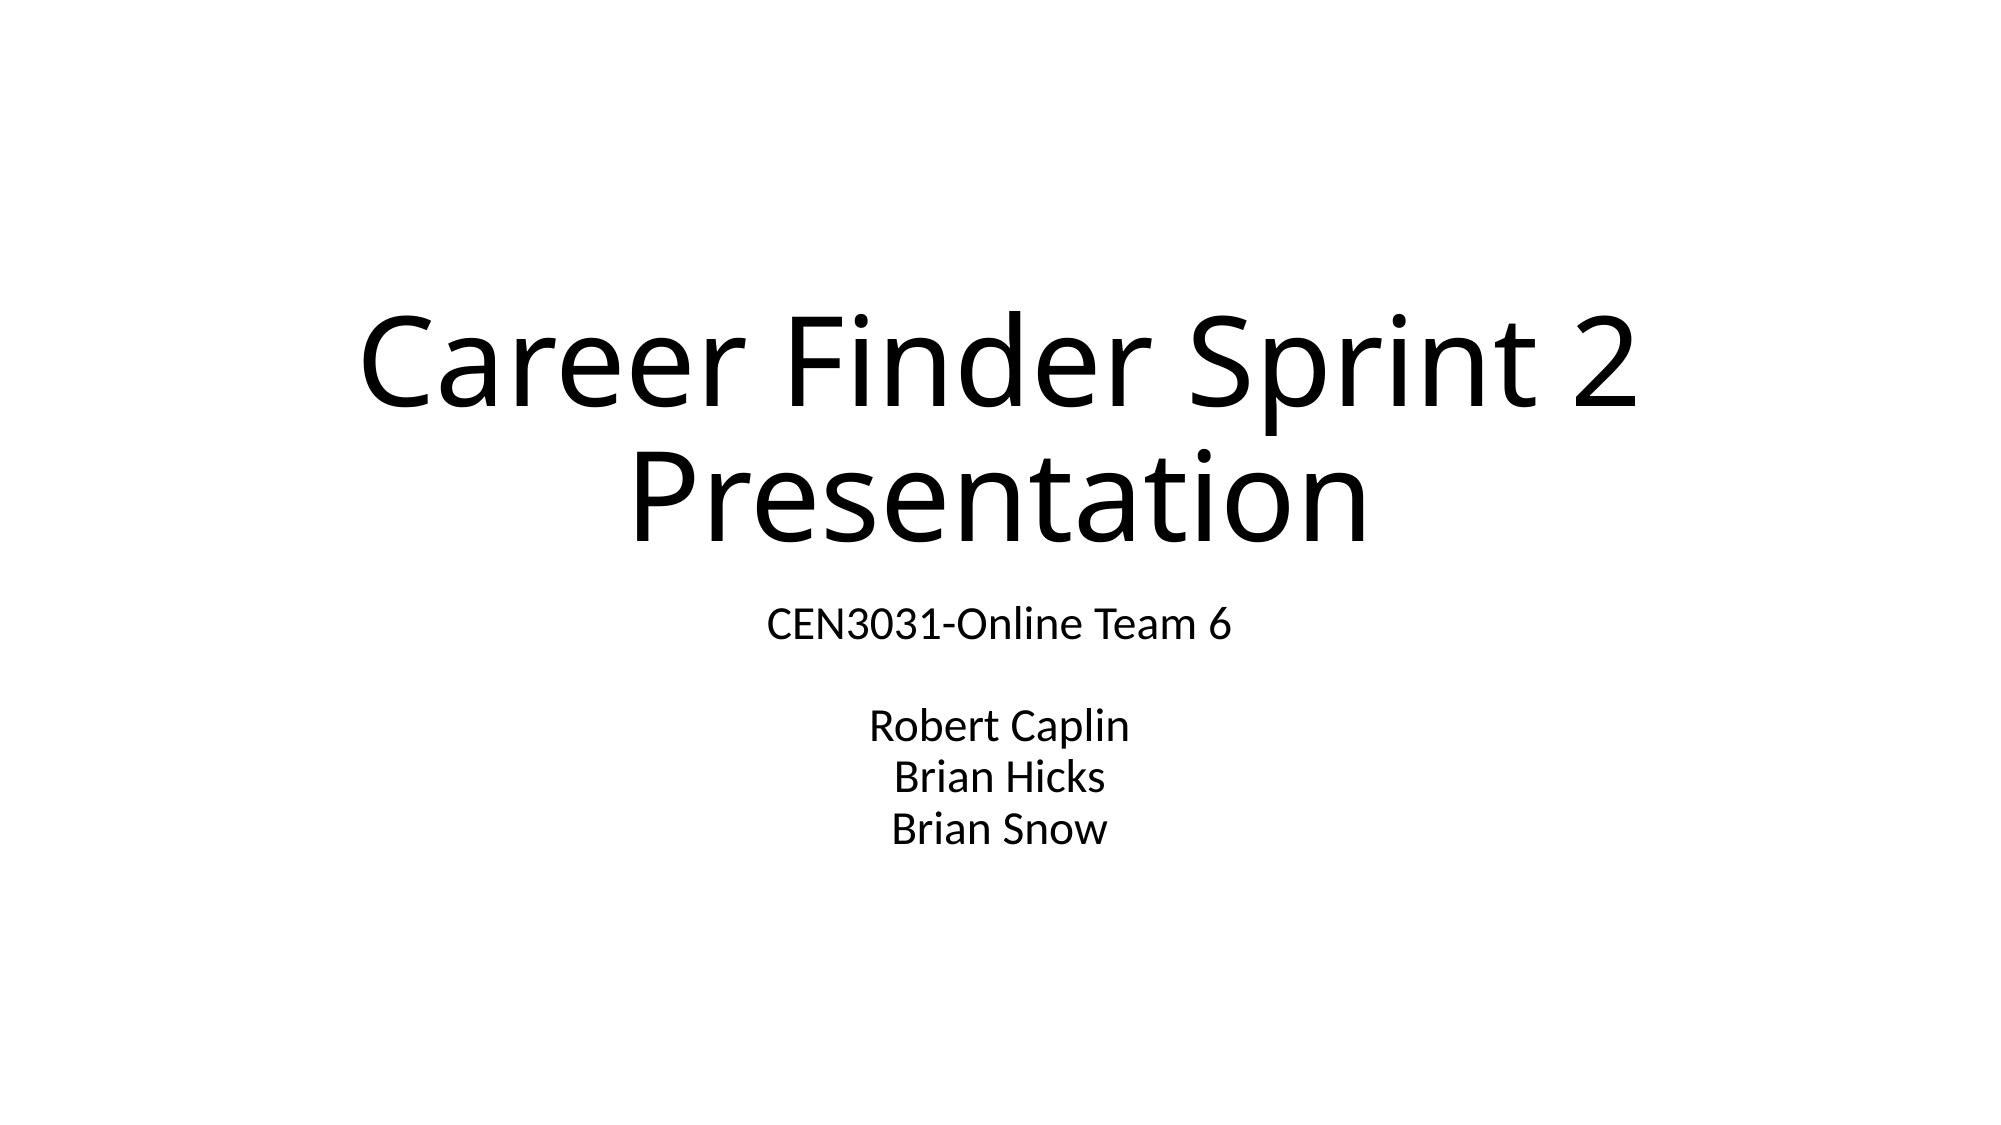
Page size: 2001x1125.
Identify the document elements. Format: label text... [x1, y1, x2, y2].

subtitle CEN3031-Online Team 6 Robert Caplin Brian Hicks Brian Snow [249, 590, 1750, 863]
title Career Finder Sprint 2 Presentation [249, 184, 1750, 576]
